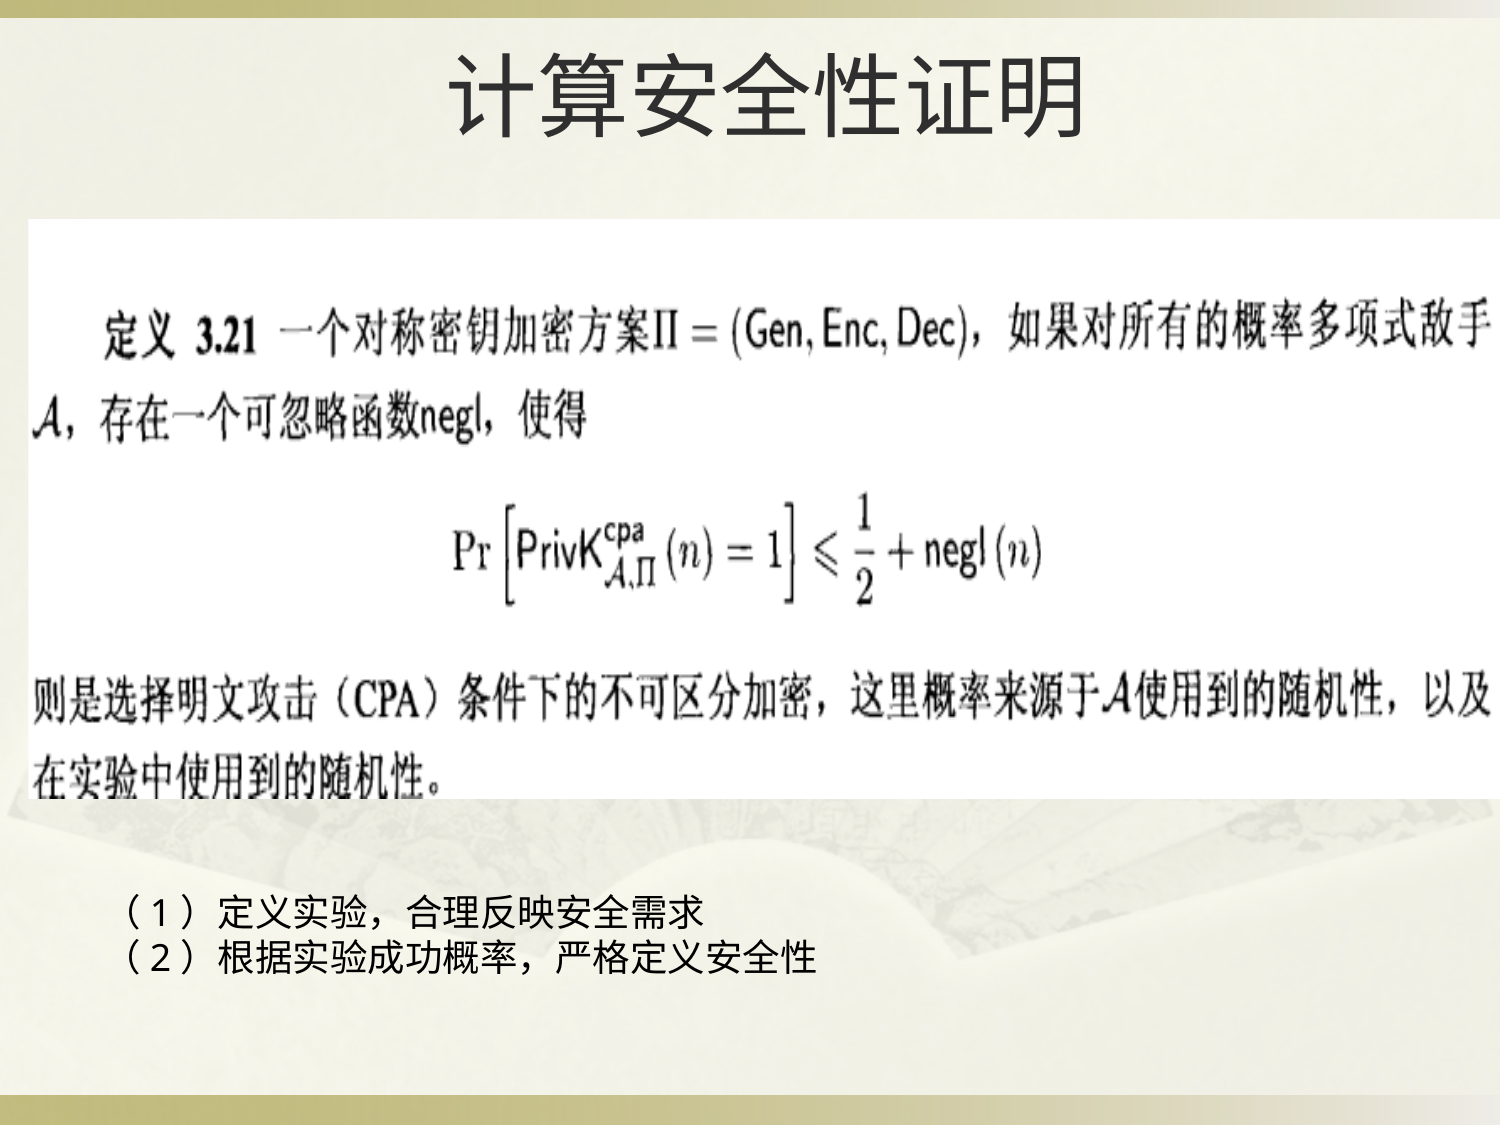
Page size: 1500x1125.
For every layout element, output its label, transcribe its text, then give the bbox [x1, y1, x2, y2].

title 计算安全性证明 [92, 0, 1443, 188]
text_box （1）定义实验，合理反映安全需求 （2）根据实验成功概率，严格定义安全性 [88, 881, 1329, 987]
picture [27, 219, 1500, 800]
